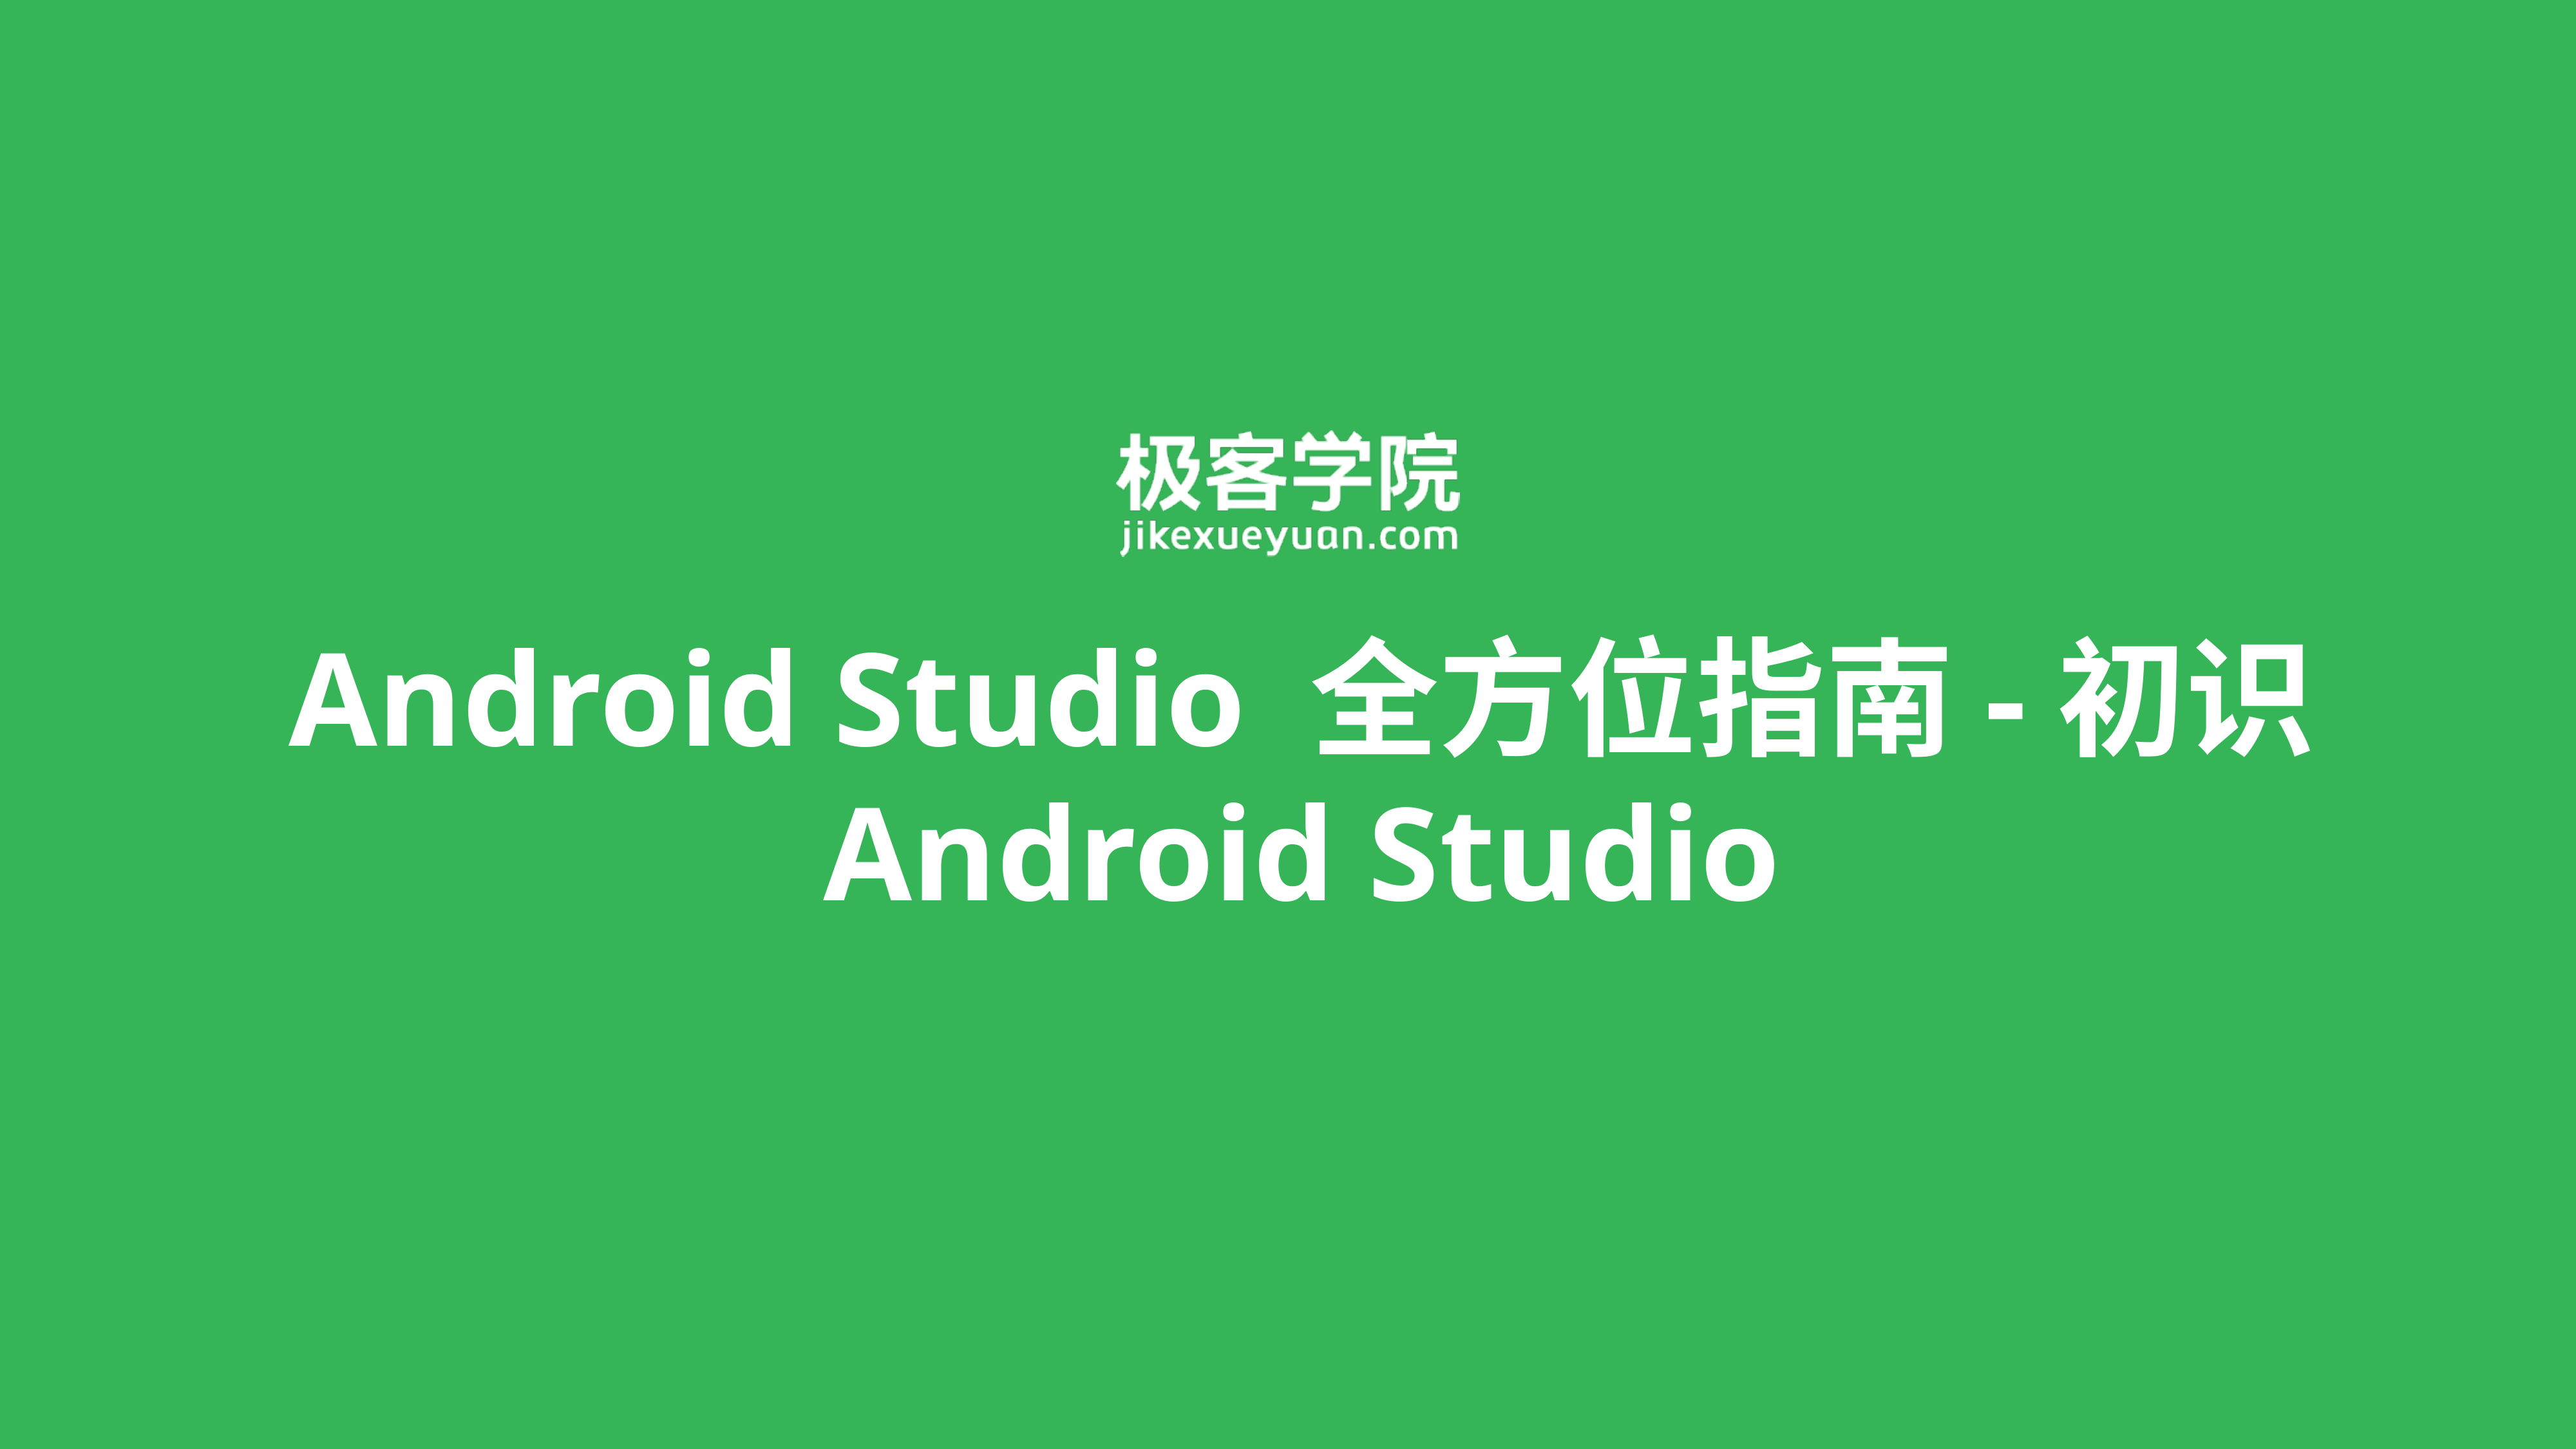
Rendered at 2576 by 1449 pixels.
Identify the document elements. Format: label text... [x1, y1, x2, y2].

picture [1116, 430, 1460, 557]
title Android Studio 全方位指南-初识 Android Studio [199, 616, 2405, 930]
